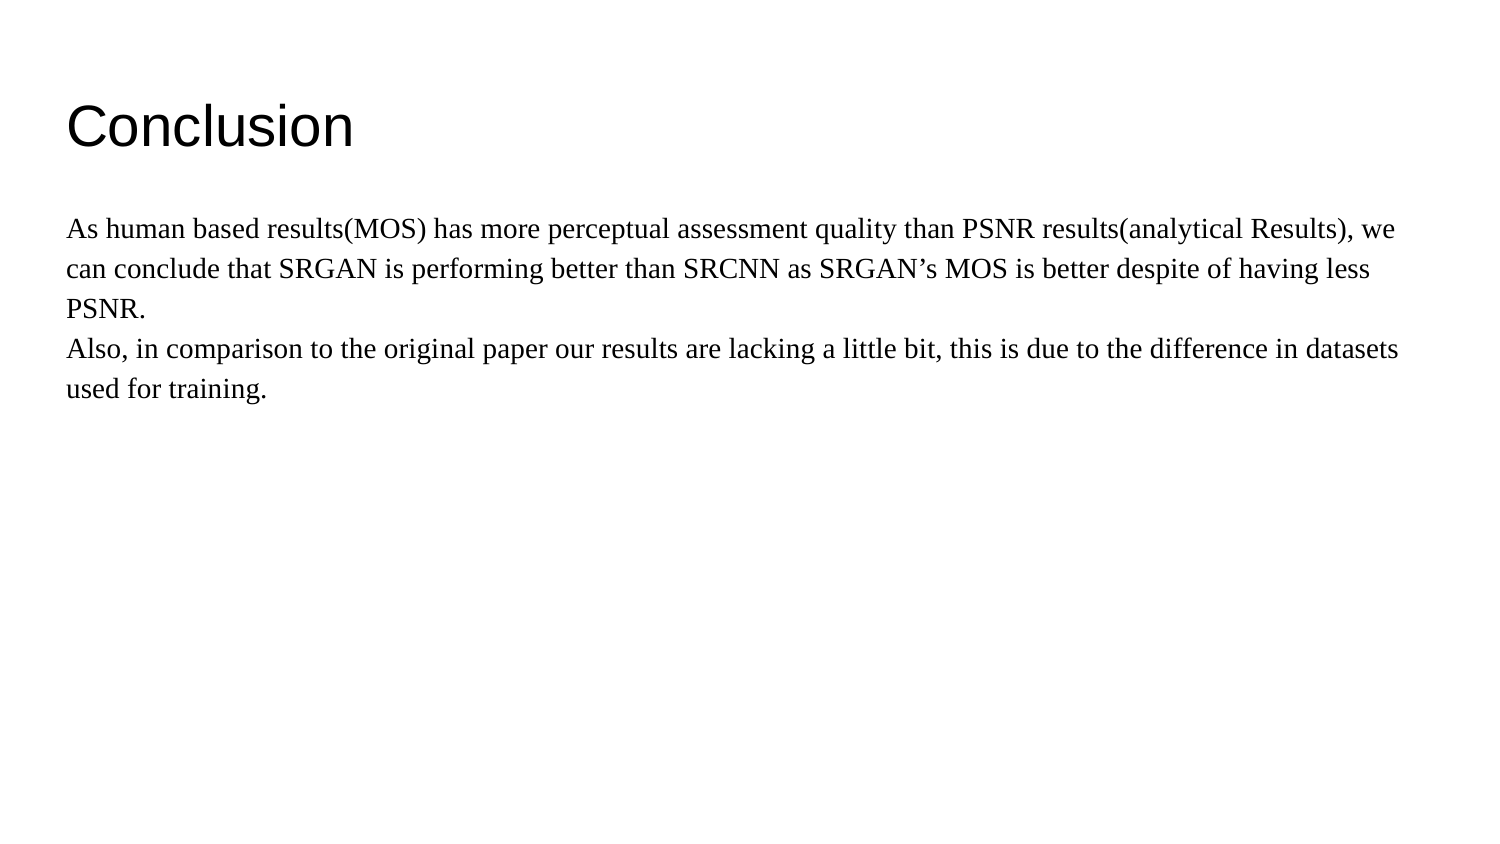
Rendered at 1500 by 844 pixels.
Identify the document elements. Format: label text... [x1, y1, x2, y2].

title Conclusion [51, 72, 1449, 167]
list As human based results(MOS) has more perceptual assessment quality than PSNR results(analytical Results), we can conclude that SRGAN is performing better than SRCNN as SRGAN’s MOS is better despite of having less PSNR. Also, in comparison to the original paper our results are lacking a little bit, this is due to the difference in datasets used for training. [51, 189, 1449, 750]
